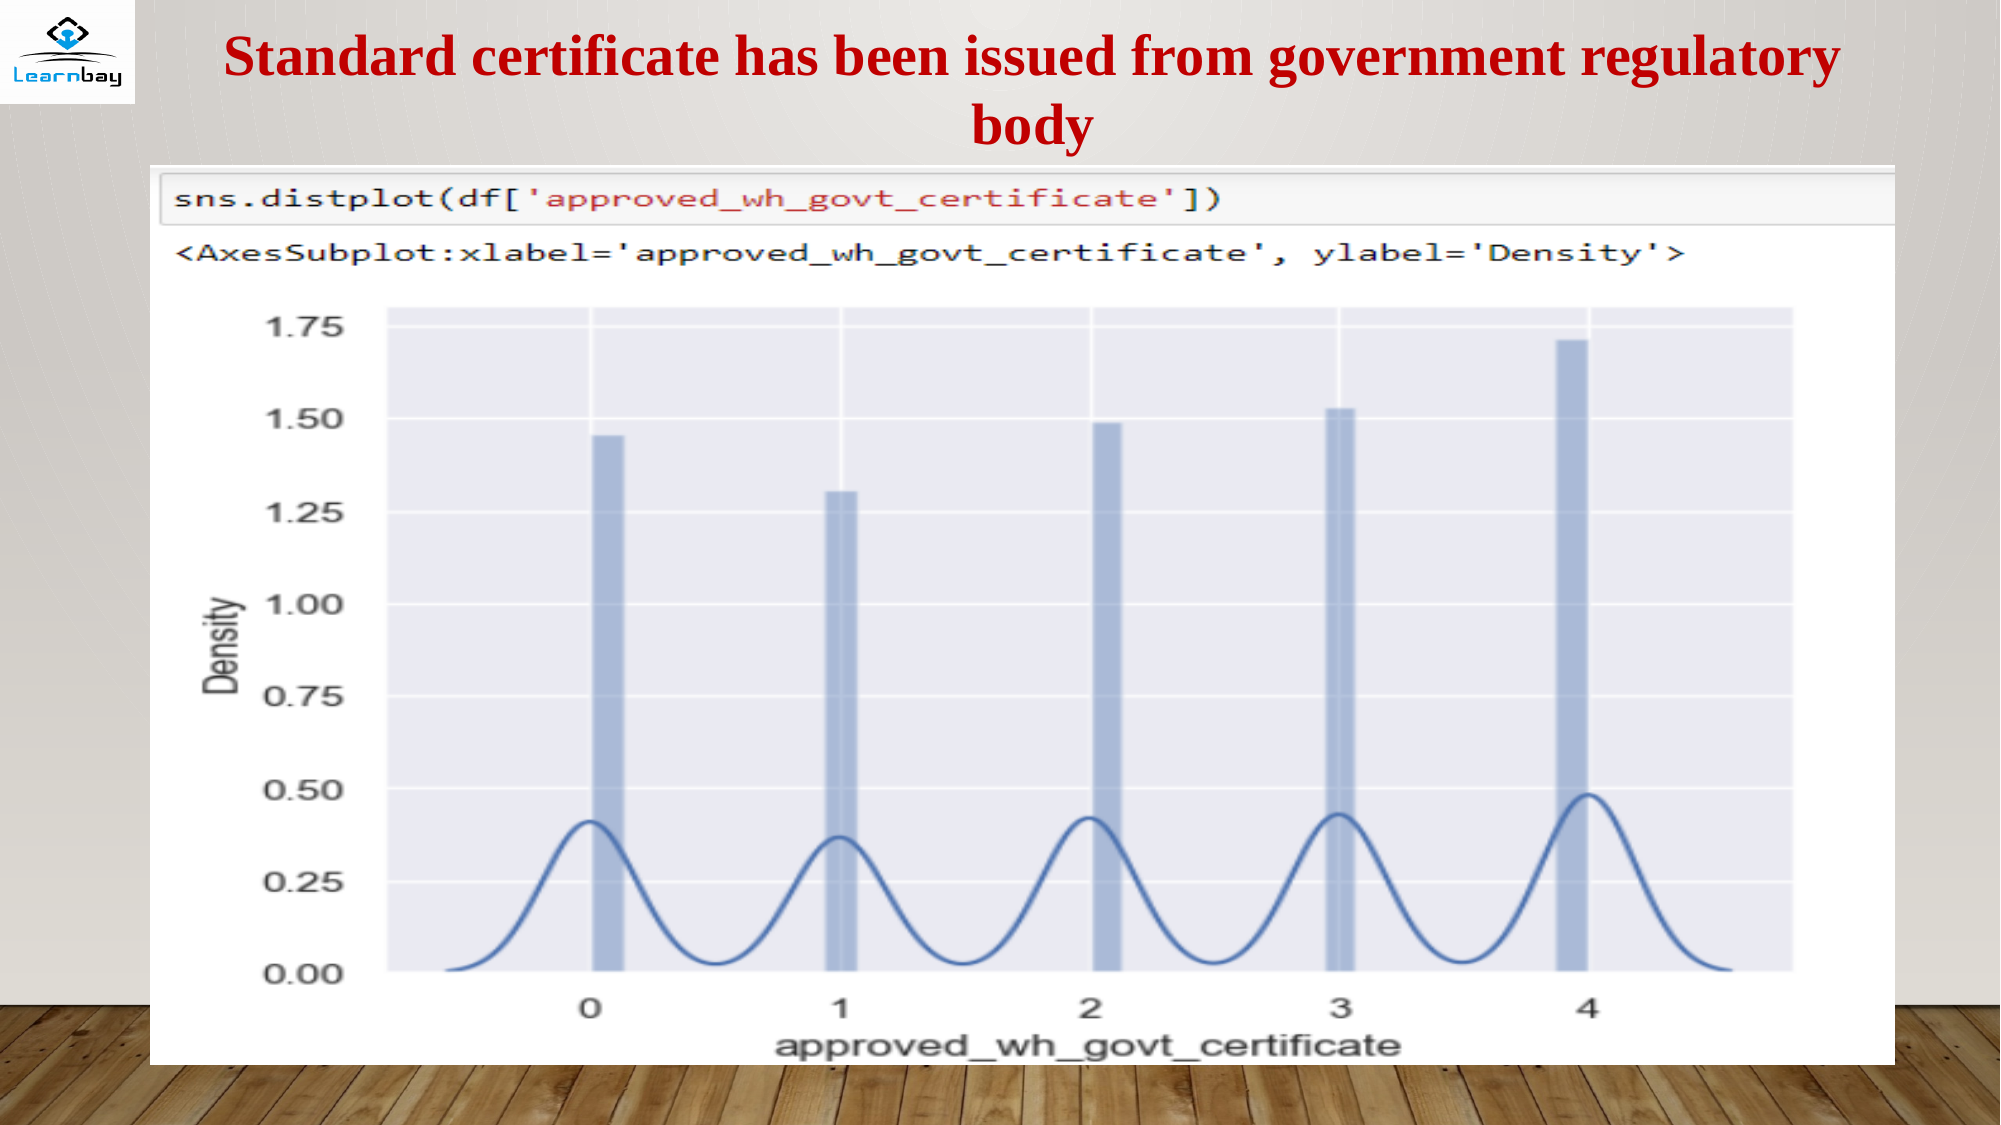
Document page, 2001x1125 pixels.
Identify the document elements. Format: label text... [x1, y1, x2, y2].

picture [0, 165, 2000, 1125]
text_box Standard certificate has been issued from government regulatory body [150, 9, 1916, 164]
picture [0, 0, 135, 104]
